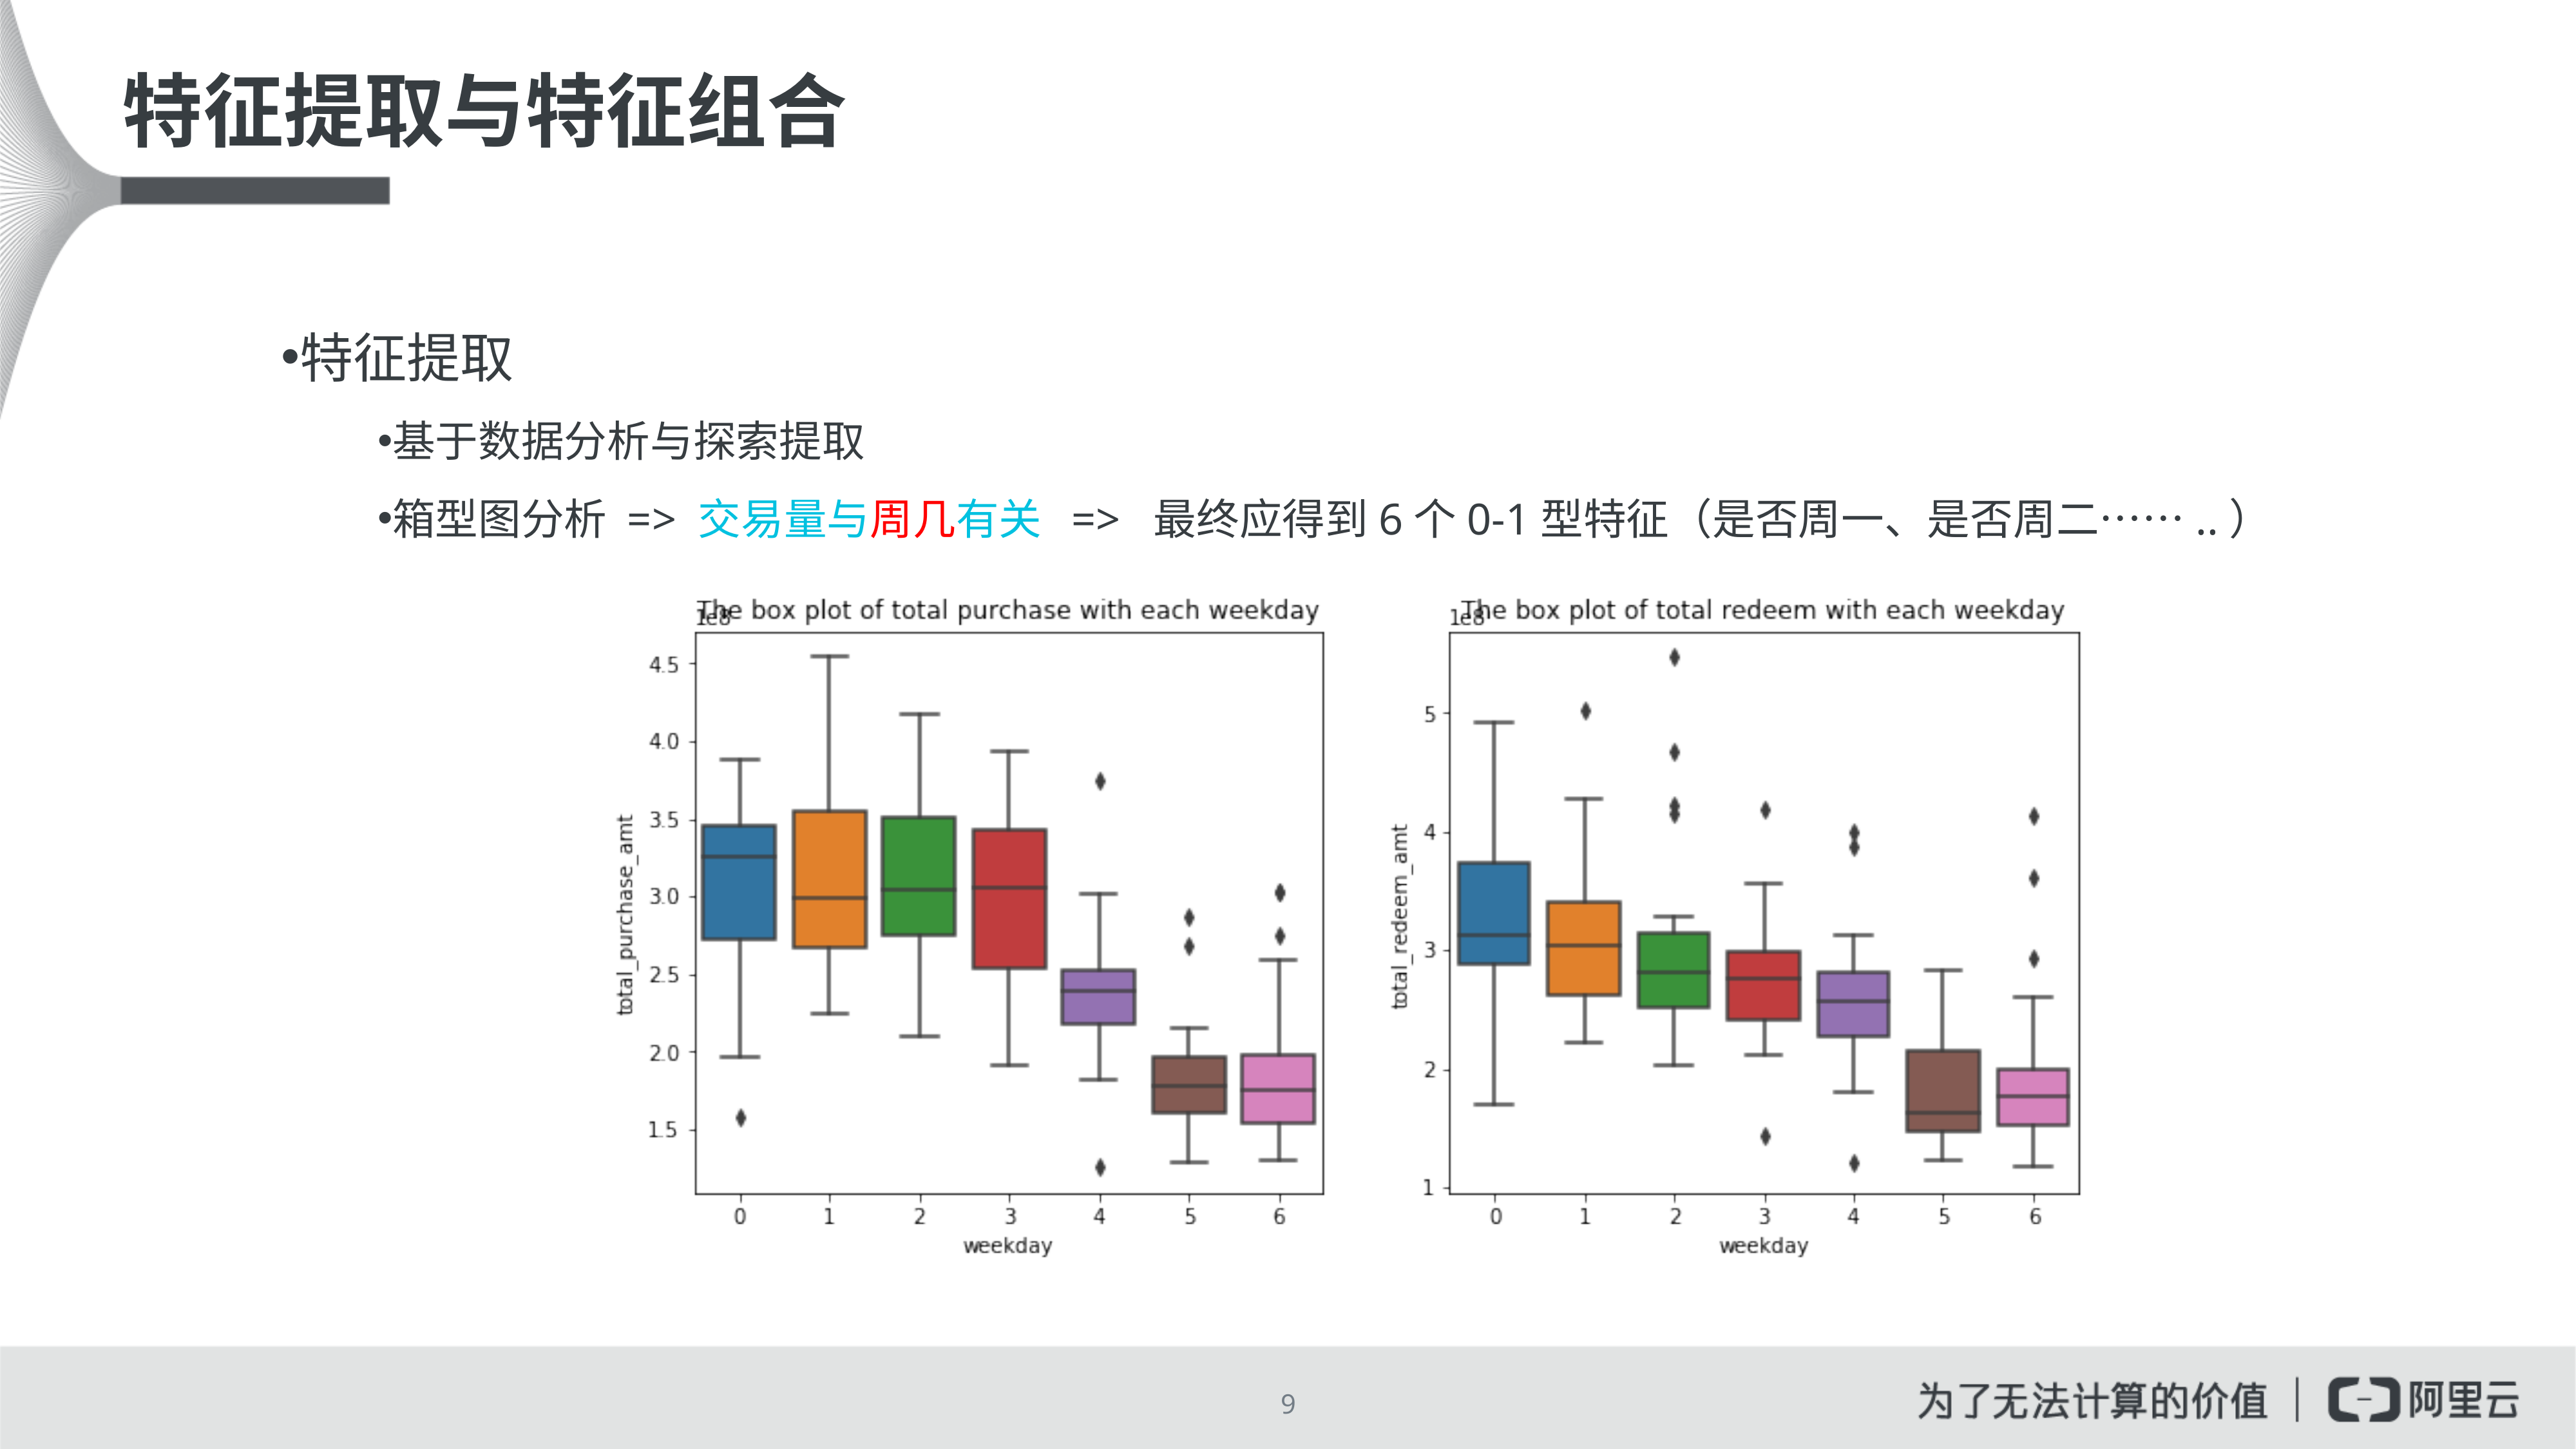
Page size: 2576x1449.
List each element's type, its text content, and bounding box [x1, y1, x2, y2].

text_box 特征提取 基于数据分析与探索提取 箱型图分析 => 交易量与周几有关 => 最终应得到6个0-1型特征（是否周一、是否周二……..） [147, 287, 2331, 584]
picture [0, 0, 2576, 1449]
title 特征提取与特征组合 [112, 66, 2456, 163]
